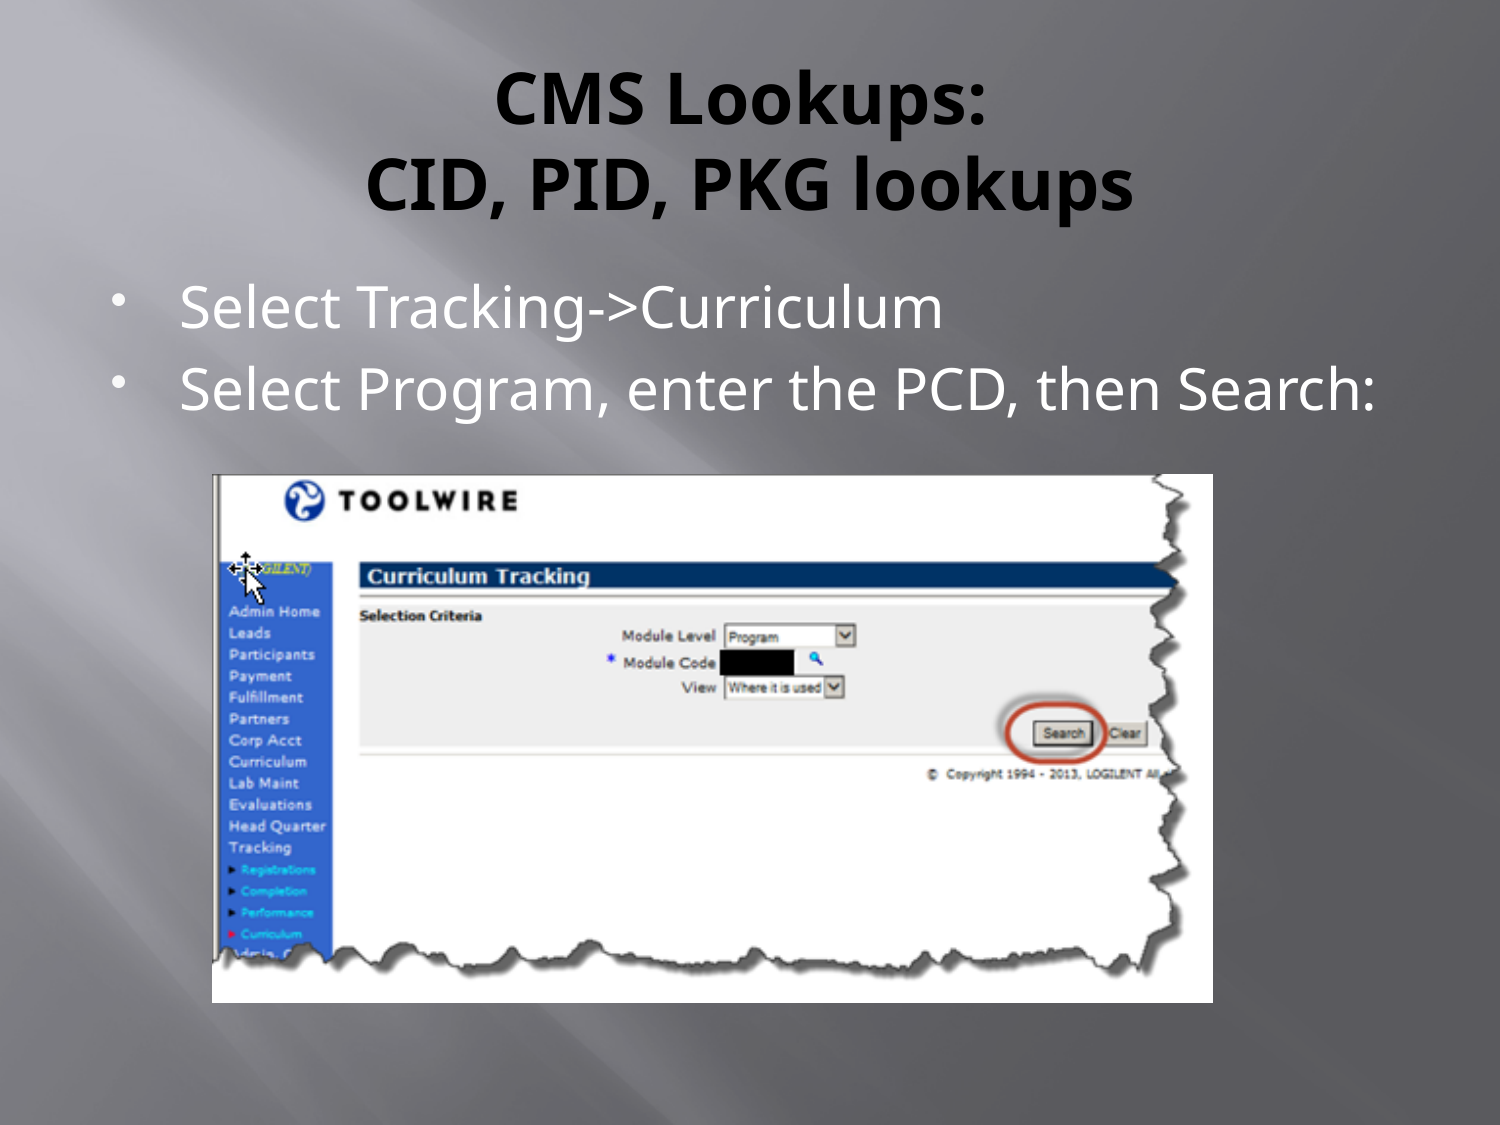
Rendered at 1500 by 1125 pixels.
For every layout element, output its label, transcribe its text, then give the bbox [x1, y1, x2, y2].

title CMS Lookups: CID, PID, PKG lookups [75, 45, 1425, 233]
picture [212, 474, 1213, 1003]
list Select Tracking->Curriculum Select Program, enter the PCD, then Search: [75, 262, 1425, 1035]
